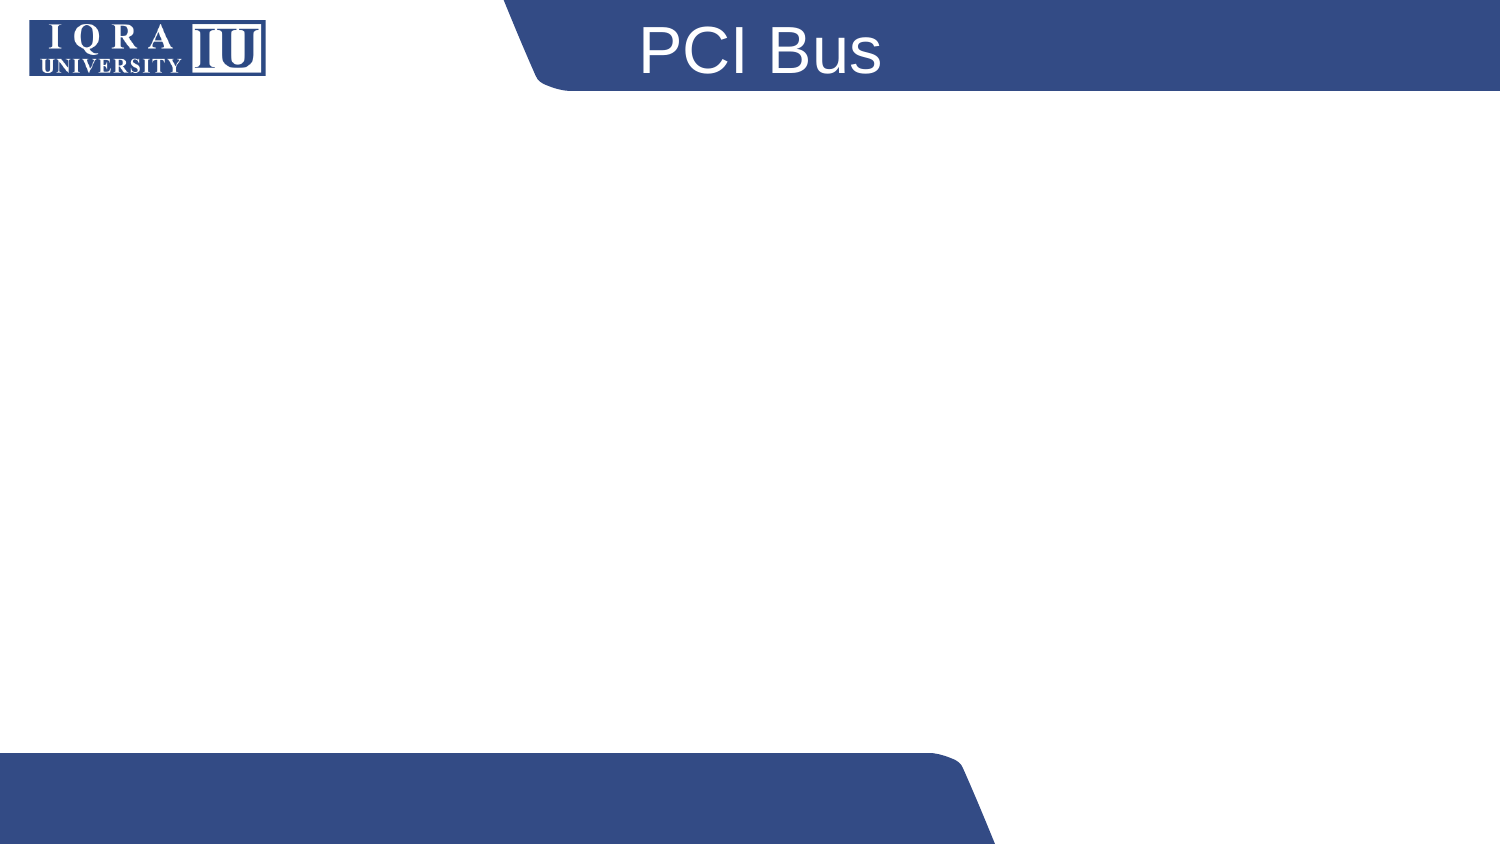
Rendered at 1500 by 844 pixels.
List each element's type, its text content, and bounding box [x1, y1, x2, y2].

title PCI Bus [87, 0, 1434, 104]
picture [29, 20, 87, 76]
